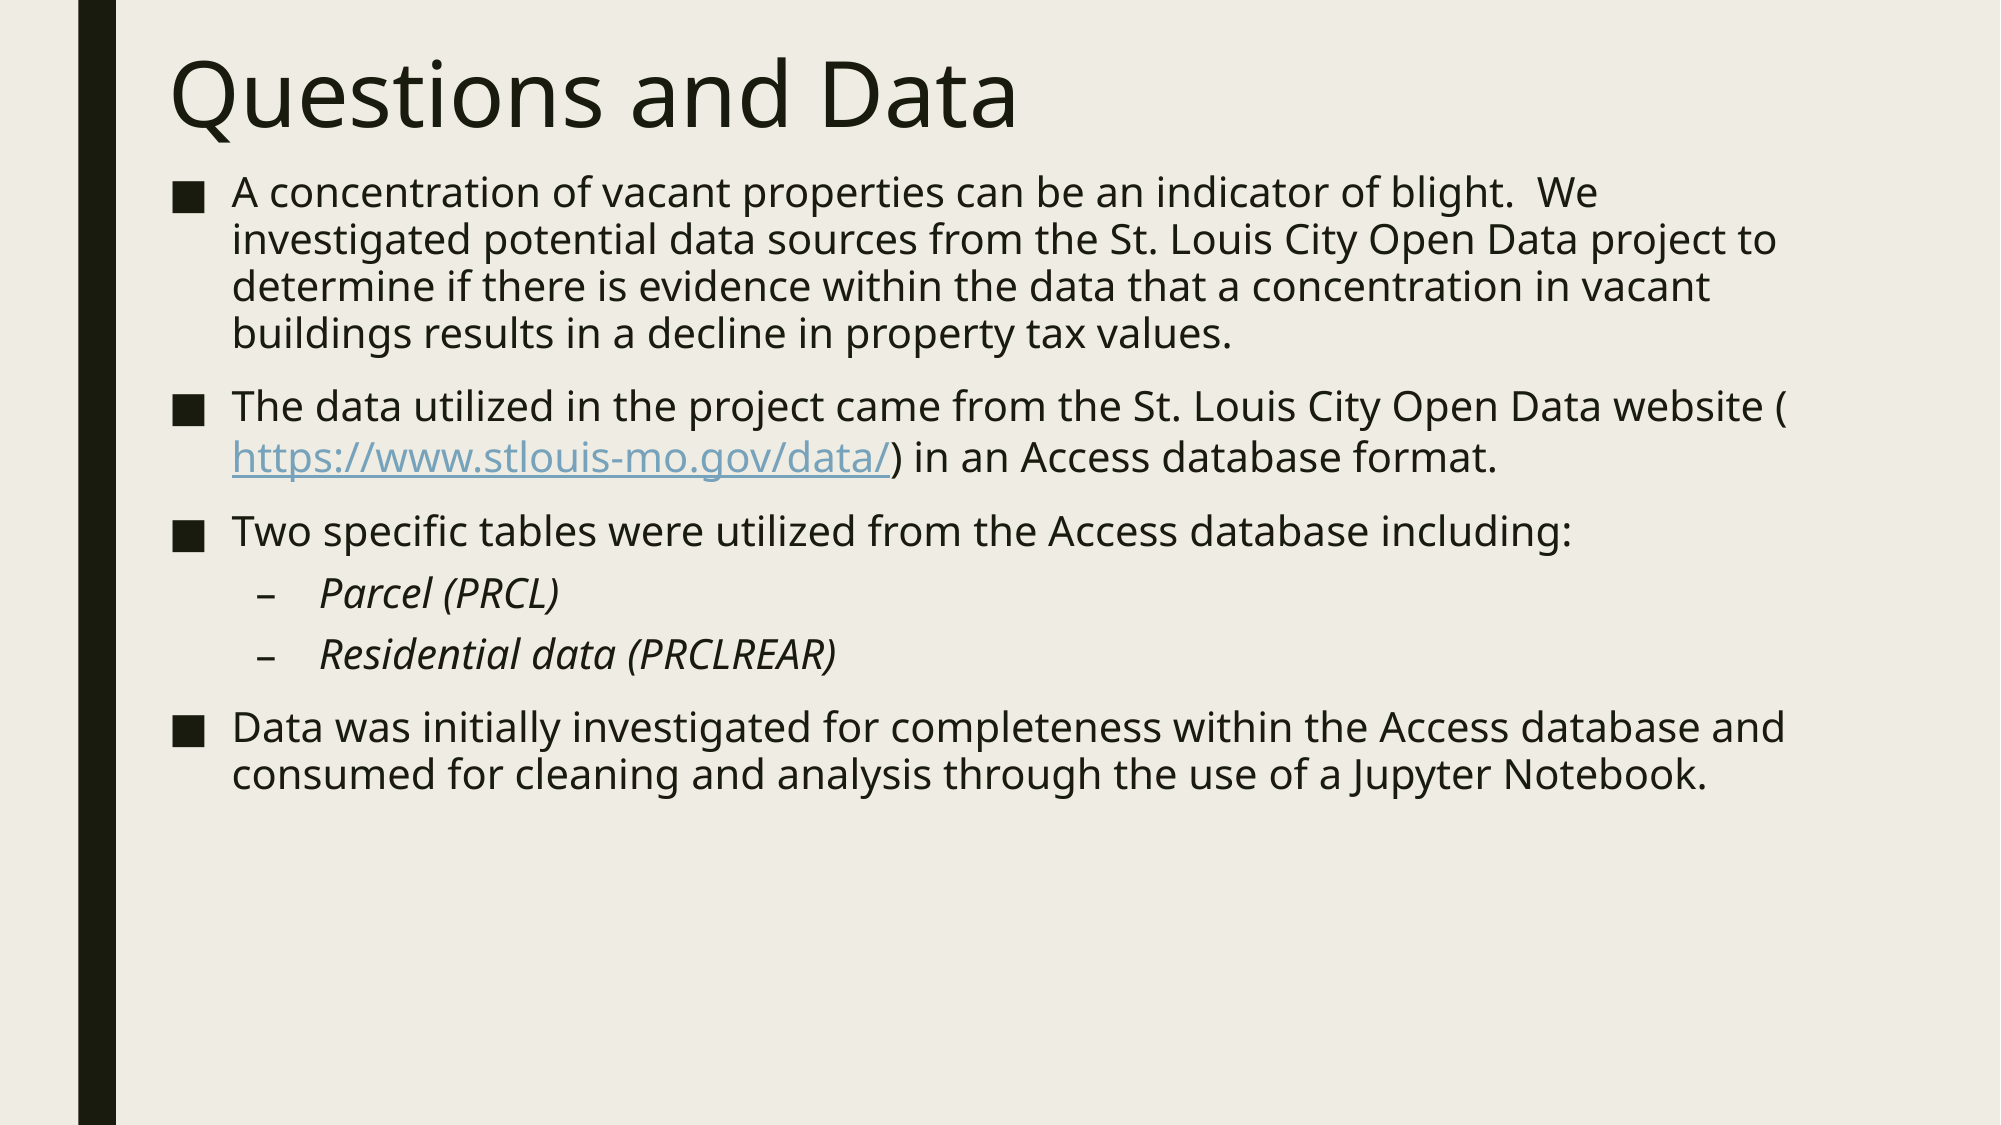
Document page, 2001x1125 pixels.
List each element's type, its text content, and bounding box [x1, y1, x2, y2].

title Questions and Data [153, 41, 1729, 162]
list A concentration of vacant properties can be an indicator of blight. We investigated potential data sources from the St. Louis City Open Data project to determine if there is evidence within the data that a concentration in vacant buildings results in a decline in property tax values. The data utilized in the project came from the St. Louis City Open Data website (https://www.stlouis-mo.gov/data/) in an Access database format. Two specific tables were utilized from the Access database including: Parcel (PRCL) Residential data (PRCLREAR) Data was initially investigated for completeness within the Access database and consumed for cleaning and analysis through the use of a Jupyter Notebook. [153, 162, 1849, 1043]
